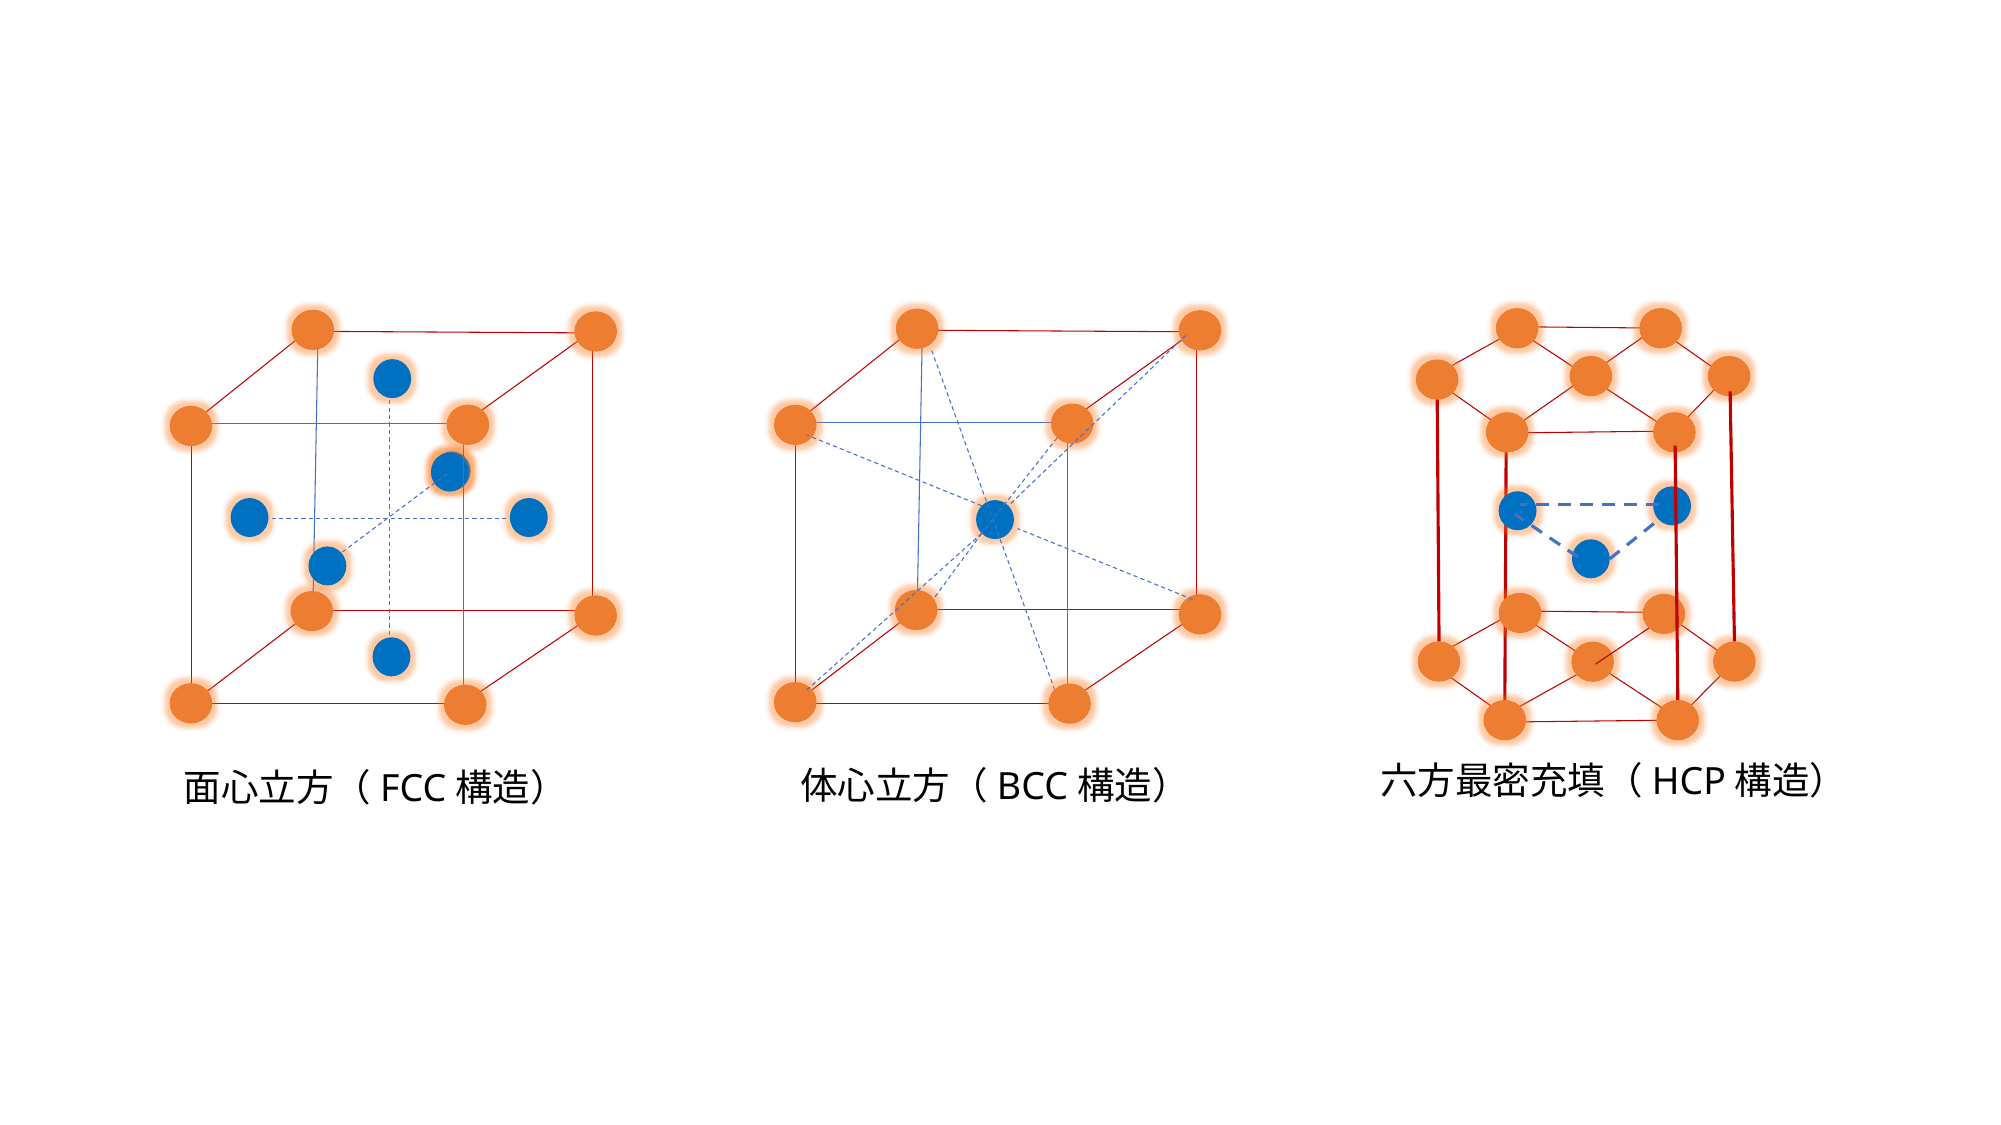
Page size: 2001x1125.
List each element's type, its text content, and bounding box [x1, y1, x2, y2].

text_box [1008, 335, 1186, 506]
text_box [329, 473, 448, 562]
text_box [1676, 332, 1734, 382]
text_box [1438, 382, 1509, 432]
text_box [1017, 528, 1193, 600]
text_box [1177, 309, 1223, 352]
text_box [981, 437, 1058, 534]
text_box [192, 424, 214, 448]
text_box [1433, 665, 1504, 715]
text_box [371, 636, 412, 678]
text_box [1730, 391, 1735, 642]
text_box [1511, 673, 1579, 712]
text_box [1452, 328, 1508, 366]
text_box [1497, 598, 1504, 617]
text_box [463, 334, 588, 424]
text_box [1679, 598, 1686, 612]
text_box [168, 682, 214, 725]
text_box [1484, 431, 1530, 454]
text_box [894, 307, 940, 350]
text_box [917, 506, 923, 533]
text_box [1416, 640, 1462, 682]
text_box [191, 334, 304, 424]
text_box [1644, 592, 1675, 610]
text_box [1067, 332, 1192, 423]
text_box [1678, 486, 1693, 526]
text_box [1497, 495, 1504, 526]
text_box [445, 424, 491, 447]
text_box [1515, 514, 1579, 558]
text_box [1645, 307, 1684, 332]
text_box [917, 332, 923, 434]
text_box [1734, 640, 1757, 683]
text_box [445, 404, 463, 423]
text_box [1438, 617, 1504, 655]
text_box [931, 350, 1008, 437]
text_box [1652, 411, 1697, 454]
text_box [1504, 604, 1665, 710]
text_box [191, 610, 313, 704]
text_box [1595, 628, 1649, 665]
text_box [463, 618, 588, 704]
text_box [1494, 307, 1533, 328]
text_box [1177, 593, 1223, 636]
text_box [806, 434, 982, 506]
text_box [442, 704, 488, 727]
text_box [1507, 490, 1538, 531]
text_box [573, 310, 619, 353]
text_box [1728, 355, 1752, 397]
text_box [312, 334, 318, 518]
text_box [318, 590, 335, 610]
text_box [933, 533, 982, 600]
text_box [1678, 612, 1734, 661]
text_box [1655, 699, 1701, 742]
text_box [1047, 703, 1092, 725]
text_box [805, 533, 982, 692]
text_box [1508, 313, 1676, 431]
text_box [1414, 358, 1460, 401]
text_box [290, 308, 336, 351]
text_box [168, 404, 191, 448]
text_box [312, 519, 318, 611]
text_box [573, 594, 619, 637]
text_box [1482, 710, 1528, 742]
text_box [1507, 591, 1541, 604]
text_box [982, 534, 1055, 690]
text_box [1609, 519, 1659, 559]
text_box [372, 358, 413, 400]
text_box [931, 506, 981, 533]
text_box 面心立方（FCC構造） [165, 756, 587, 816]
text_box 六方最密充填（HCP構造） [1345, 749, 1883, 809]
text_box [1047, 682, 1067, 703]
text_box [1663, 613, 1675, 662]
text_box [796, 423, 818, 446]
text_box [429, 451, 463, 493]
text_box [772, 403, 795, 447]
text_box [289, 589, 312, 610]
text_box [464, 457, 470, 487]
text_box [1067, 617, 1192, 703]
text_box [229, 496, 270, 539]
text_box [1570, 538, 1611, 580]
text_box [318, 545, 348, 586]
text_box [1677, 382, 1728, 428]
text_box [1677, 661, 1735, 719]
text_box [443, 683, 463, 703]
text_box [1652, 485, 1674, 527]
text_box [772, 681, 818, 724]
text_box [795, 332, 908, 423]
text_box [307, 553, 312, 579]
text_box 体心立方（BCC構造） [784, 754, 1206, 815]
text_box [313, 611, 335, 633]
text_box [795, 609, 918, 703]
text_box [508, 496, 549, 539]
